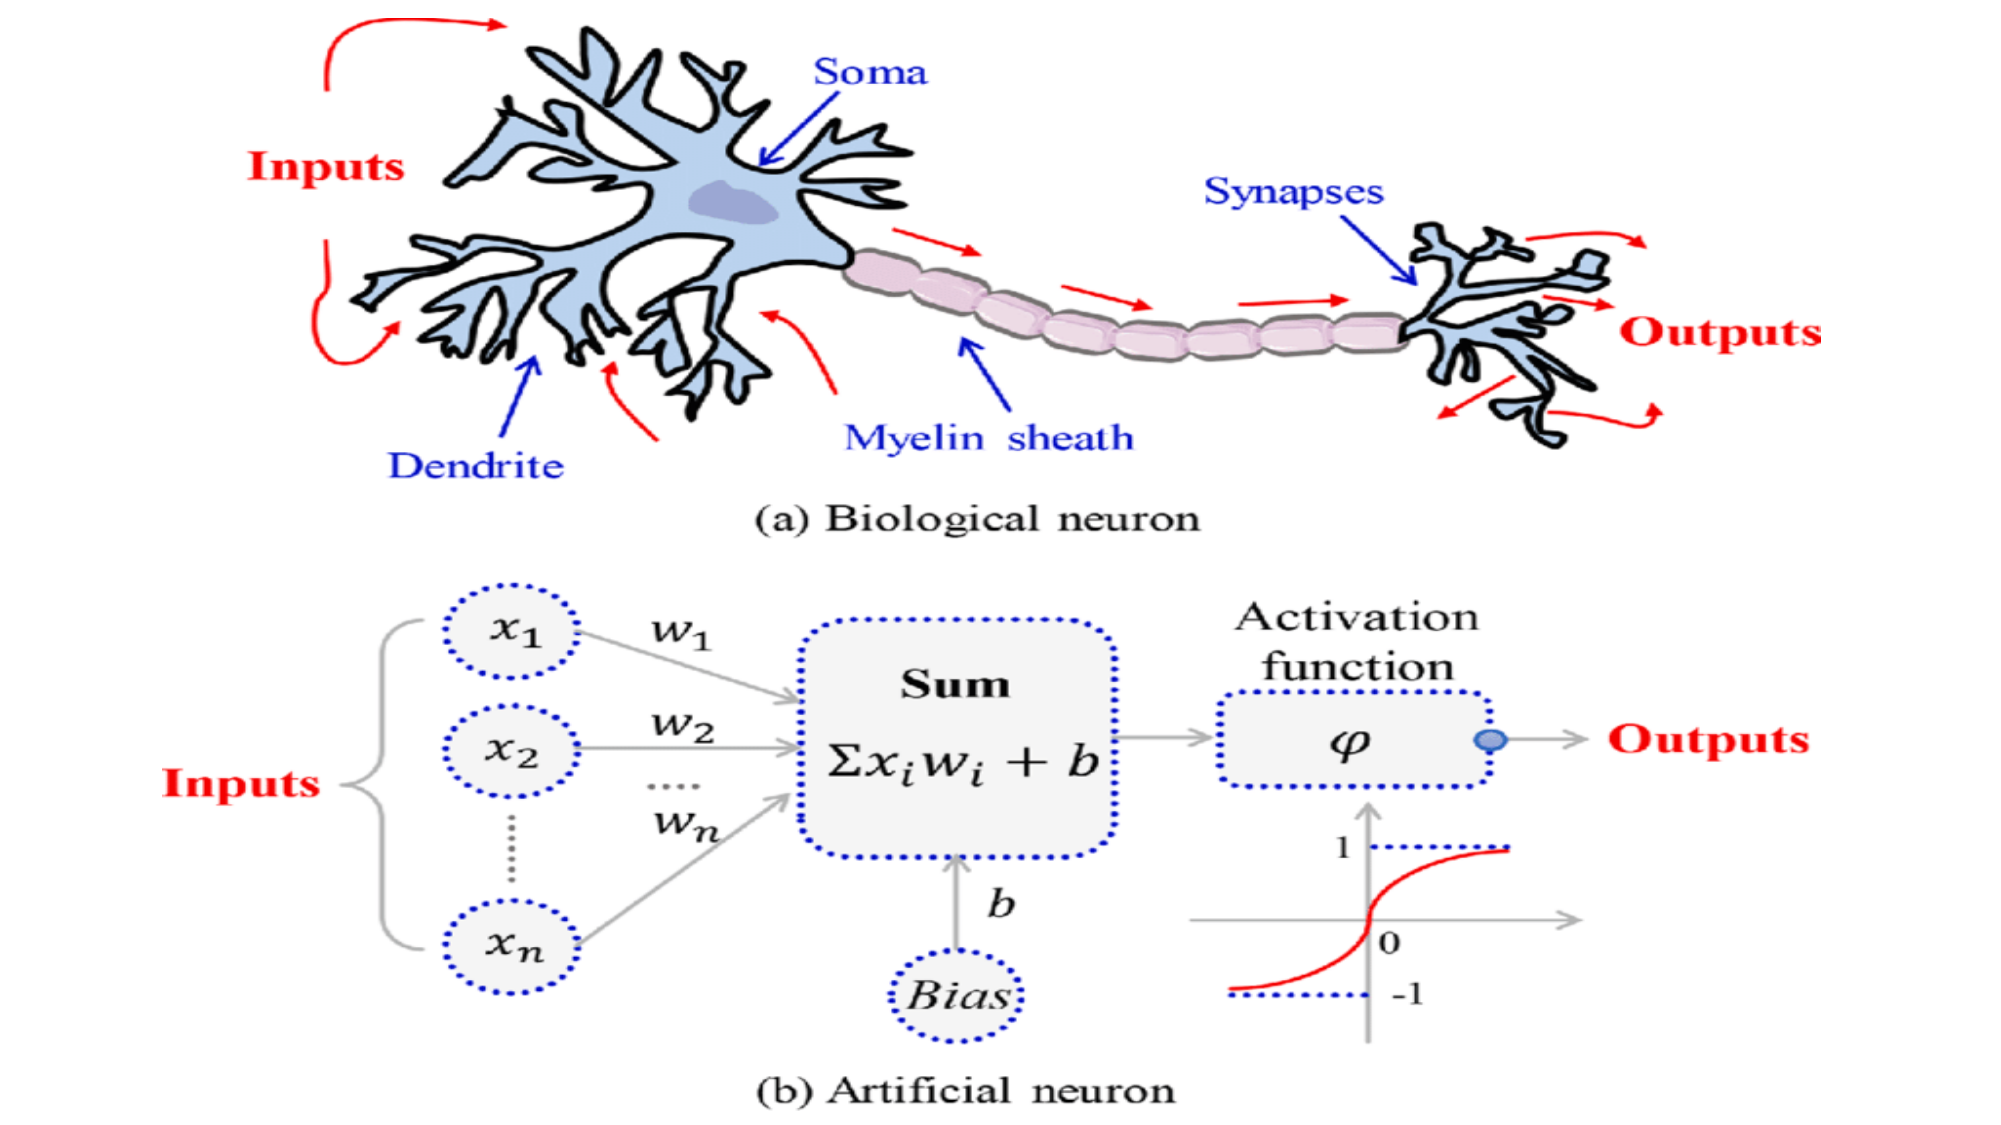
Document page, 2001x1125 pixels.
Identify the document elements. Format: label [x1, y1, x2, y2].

list [162, 18, 1821, 1111]
